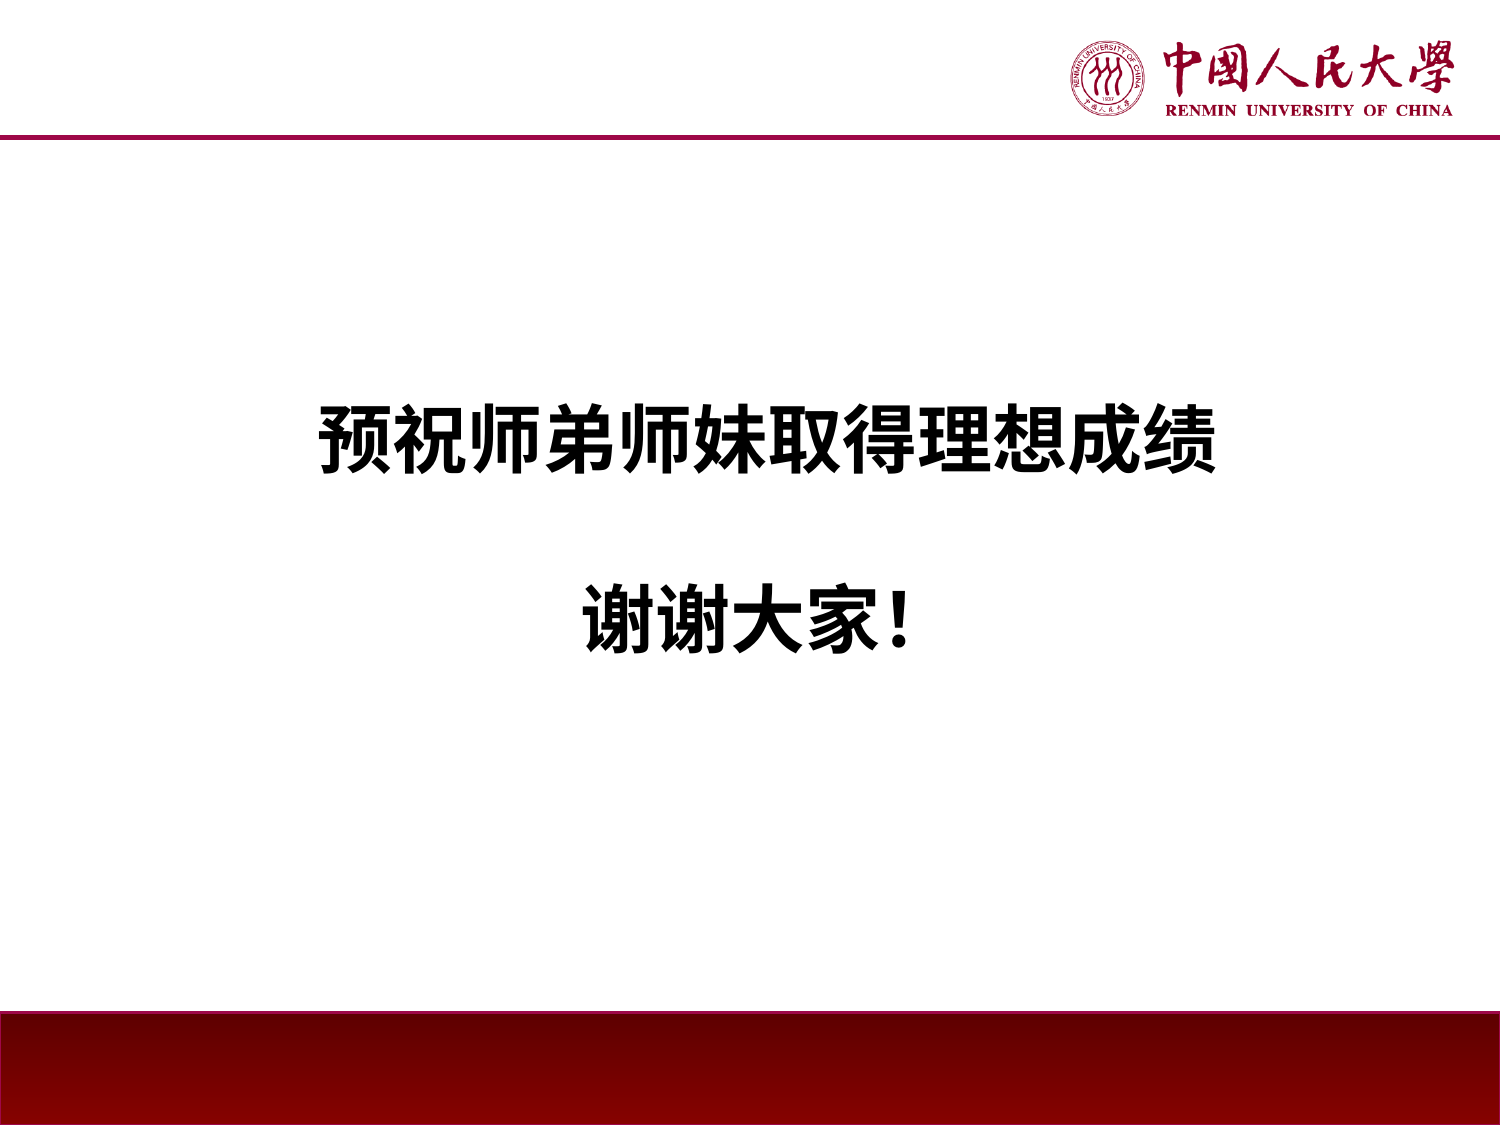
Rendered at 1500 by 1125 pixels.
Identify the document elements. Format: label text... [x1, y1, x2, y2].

picture [1069, 31, 1459, 125]
text_box 预祝师弟师妹取得理想成绩 谢谢大家！ [265, 385, 1270, 670]
